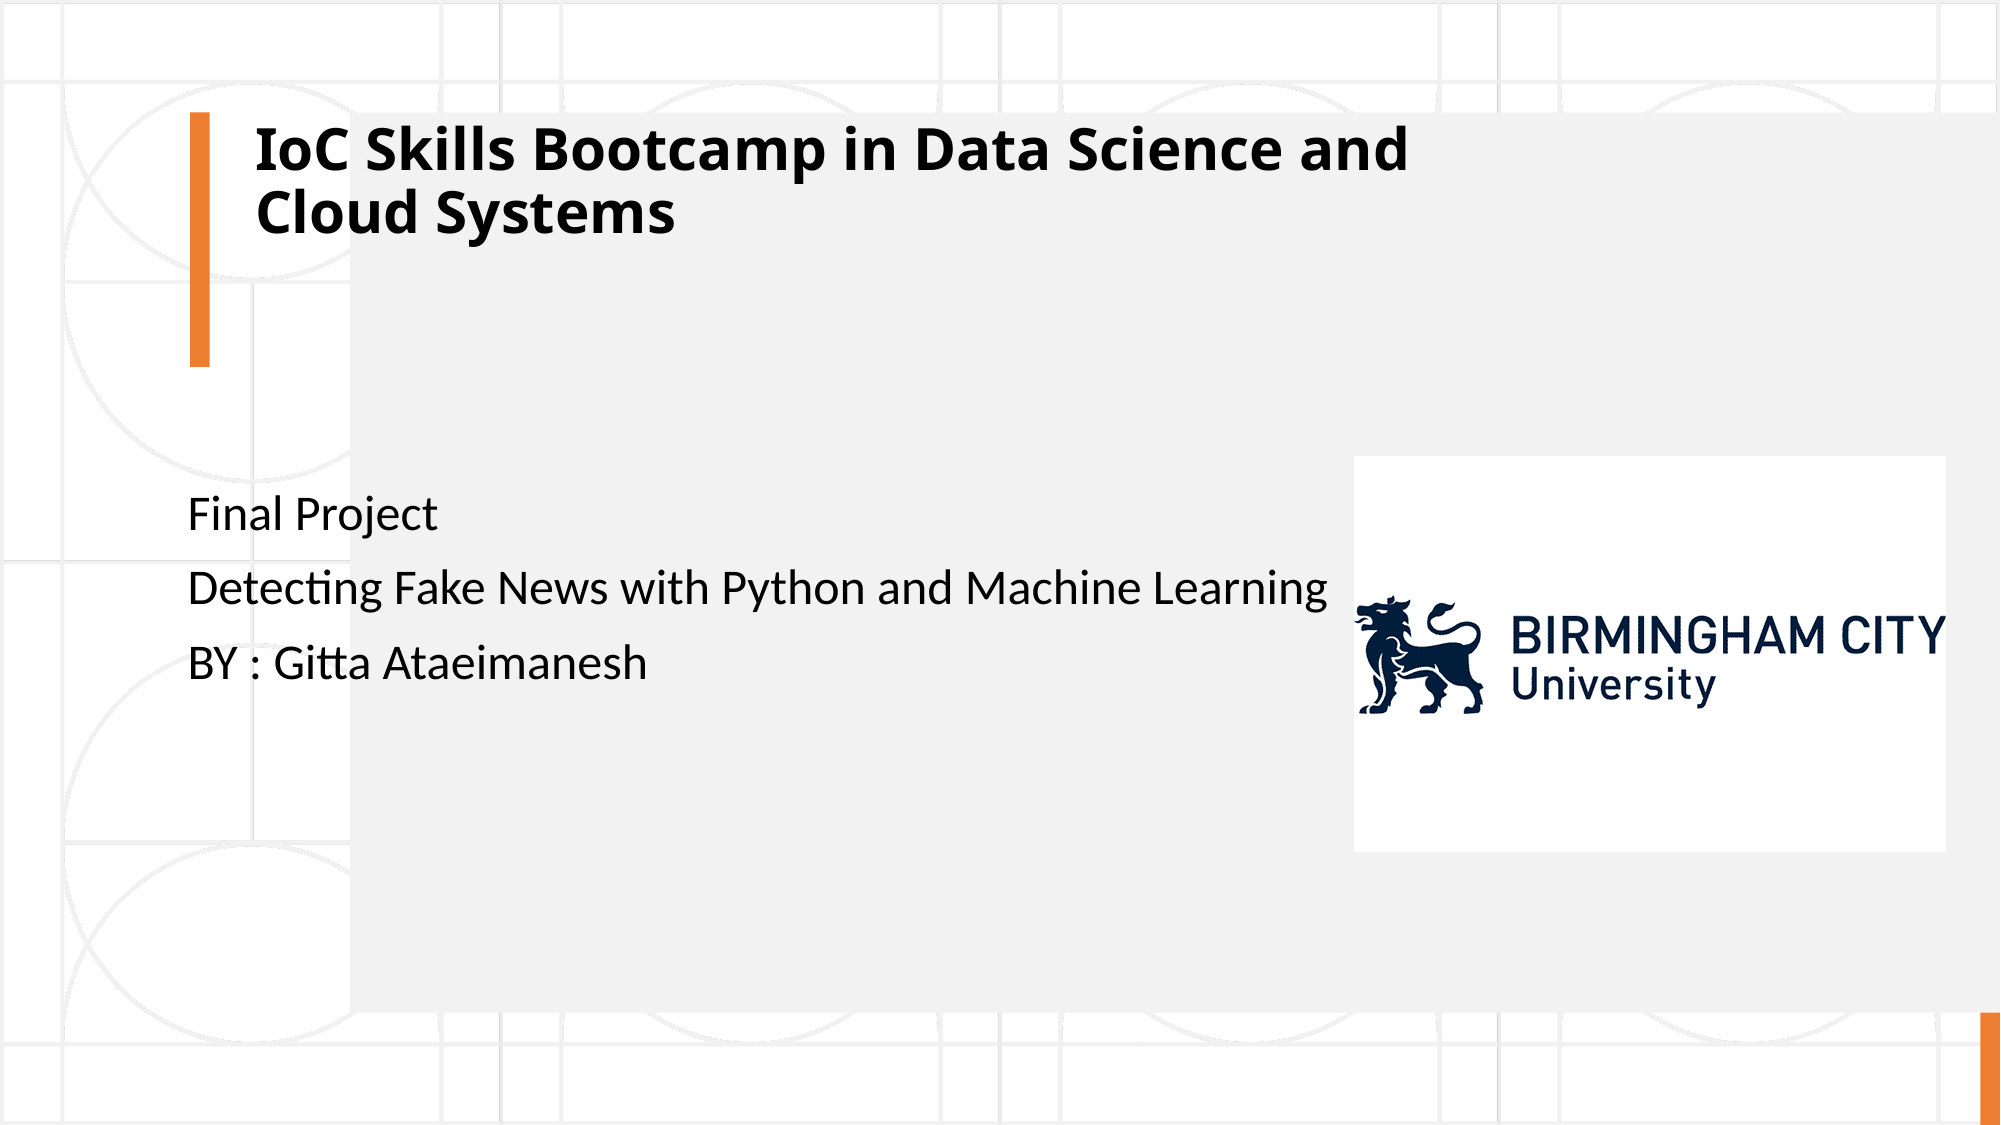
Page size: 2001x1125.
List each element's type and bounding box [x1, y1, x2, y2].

picture [1354, 456, 1946, 852]
text_box [0, 0, 2000, 1125]
